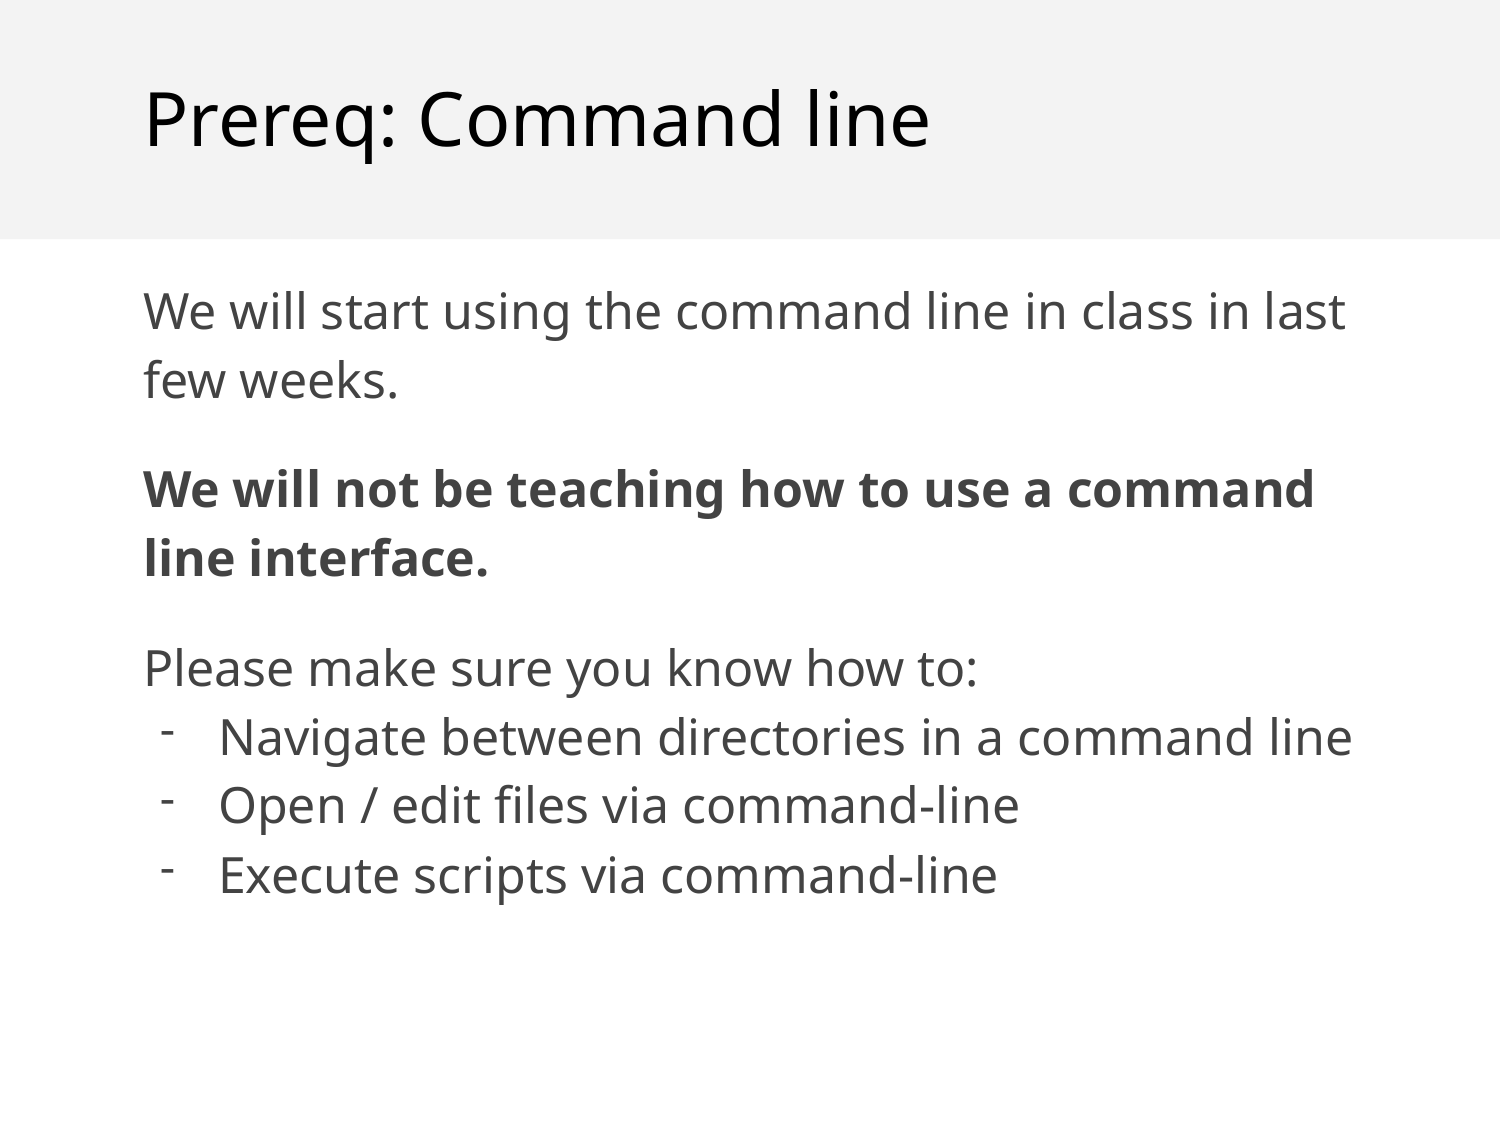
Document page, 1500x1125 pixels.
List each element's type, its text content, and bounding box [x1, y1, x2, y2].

text_box Prereq: Command line [128, 56, 1372, 183]
text_box We will start using the command line in class in last few weeks. We will not be teaching how to use a command line interface. Please make sure you know how to: Navigate between directories in a command line Open / edit files via command-line Execute scripts via command-line [128, 255, 1372, 1003]
